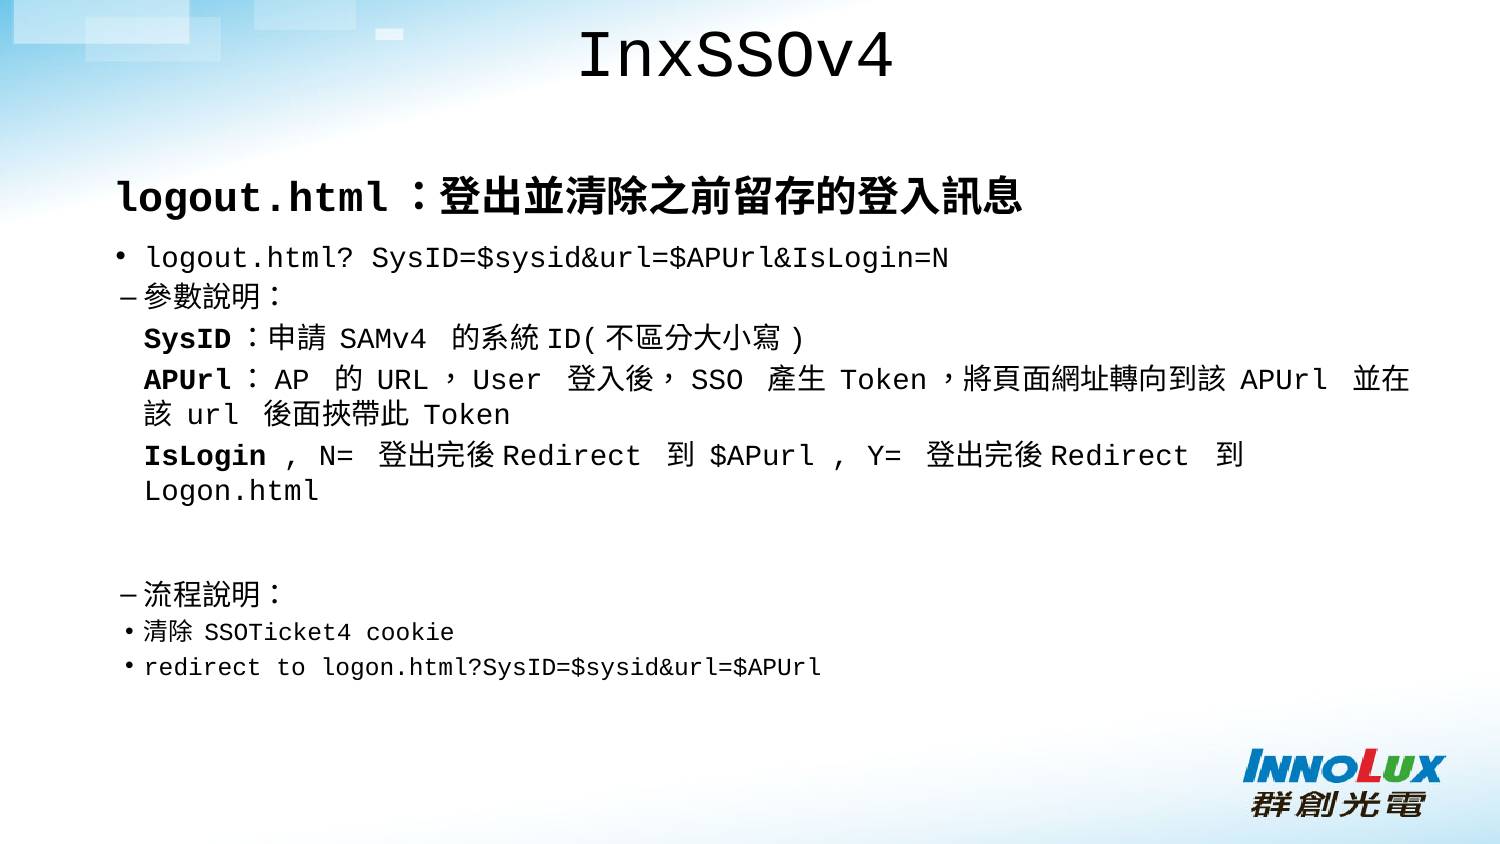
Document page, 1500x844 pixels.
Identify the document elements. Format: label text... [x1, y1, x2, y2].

text_box logout.html：登出並清除之前留存的登入訊息 [98, 161, 1270, 227]
picture [0, 0, 1500, 844]
list logout.html? SysID=$sysid&url=$APUrl&IsLogin=N 參數說明： SysID：申請 SAMv4 的系統ID(不區分大小寫) APUrl：AP 的 URL，User 登入後，SSO 產生 Token，將頁面網址轉向到該 APUrl 並在該 url 後面挾帶此 Token IsLogin , N= 登出完後Redirect 到 $APurl , Y= 登出完後Redirect 到 Logon.html 流程說明： 清除 SSOTicket4 cookie redirect to logon.html?SysID=$sysid&url=$APUrl [98, 232, 1424, 812]
text_box InxSSOv4 [88, 8, 1383, 92]
